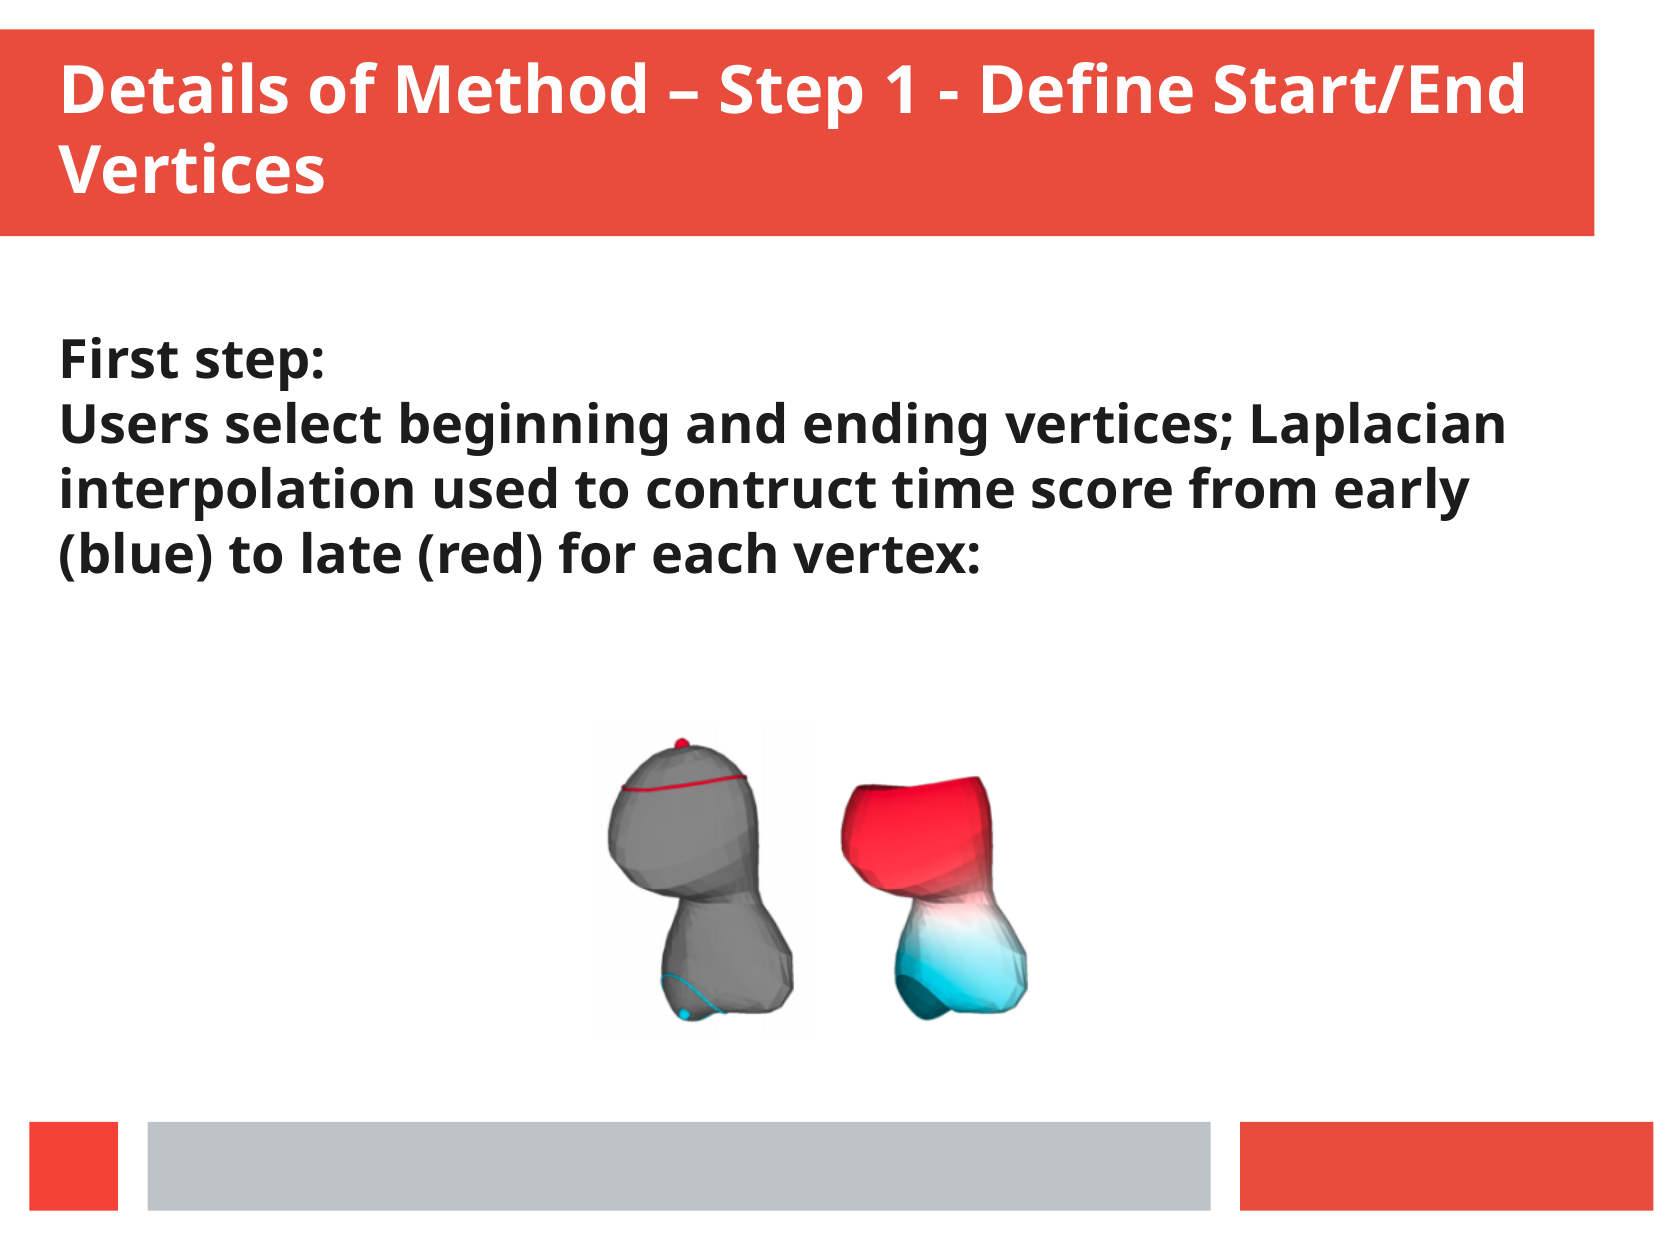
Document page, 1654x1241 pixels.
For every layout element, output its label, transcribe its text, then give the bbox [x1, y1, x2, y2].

picture [524, 704, 1107, 1061]
text_box First step: Users select beginning and ending vertices; Laplacian interpolation used to contruct time score from early (blue) to late (red) for each vertex: [58, 324, 1565, 1093]
text_box Details of Method – Step 1 - Define Start/End Vertices [58, 58, 1595, 207]
